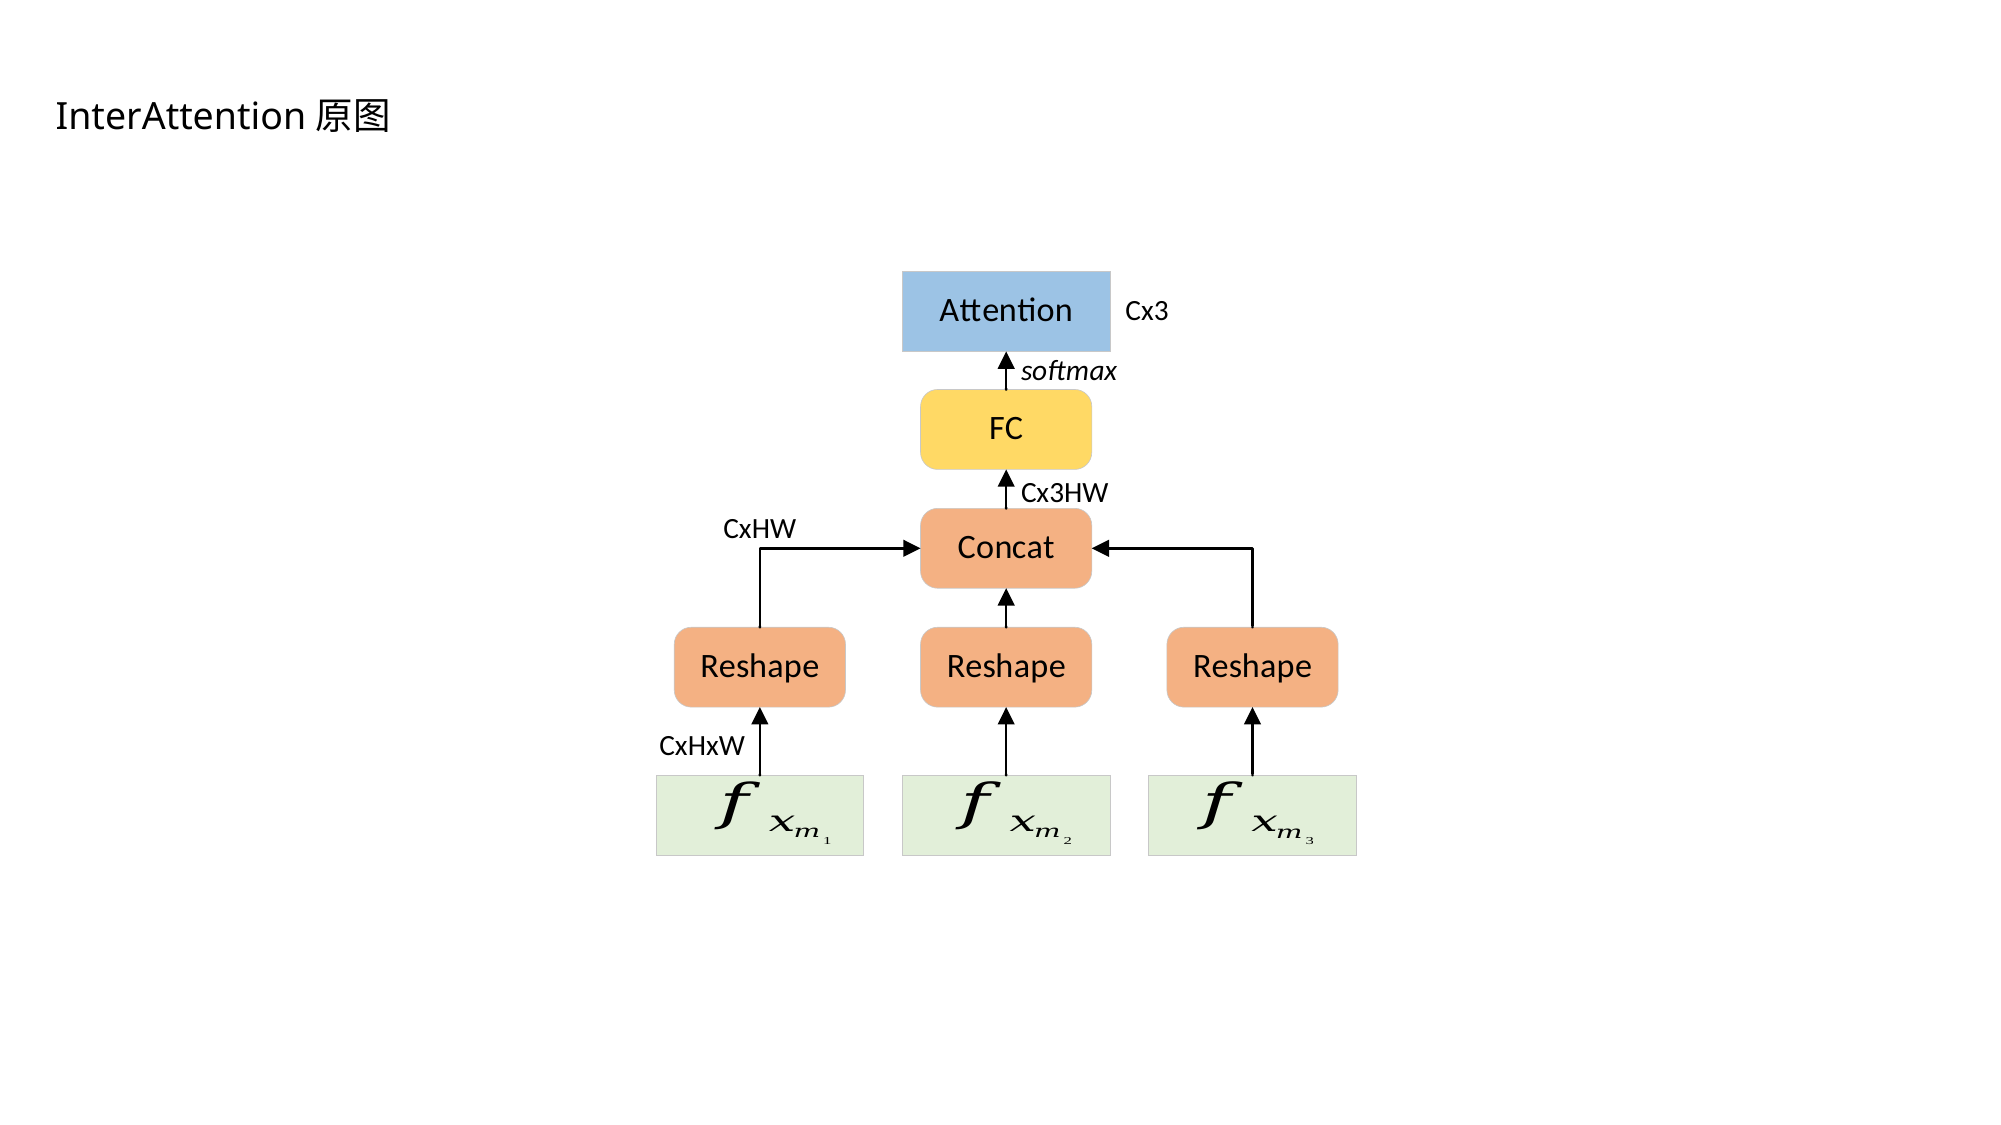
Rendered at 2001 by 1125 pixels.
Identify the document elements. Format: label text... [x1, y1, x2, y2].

picture [641, 268, 1359, 857]
text_box InterAttention原图 [40, 84, 406, 145]
